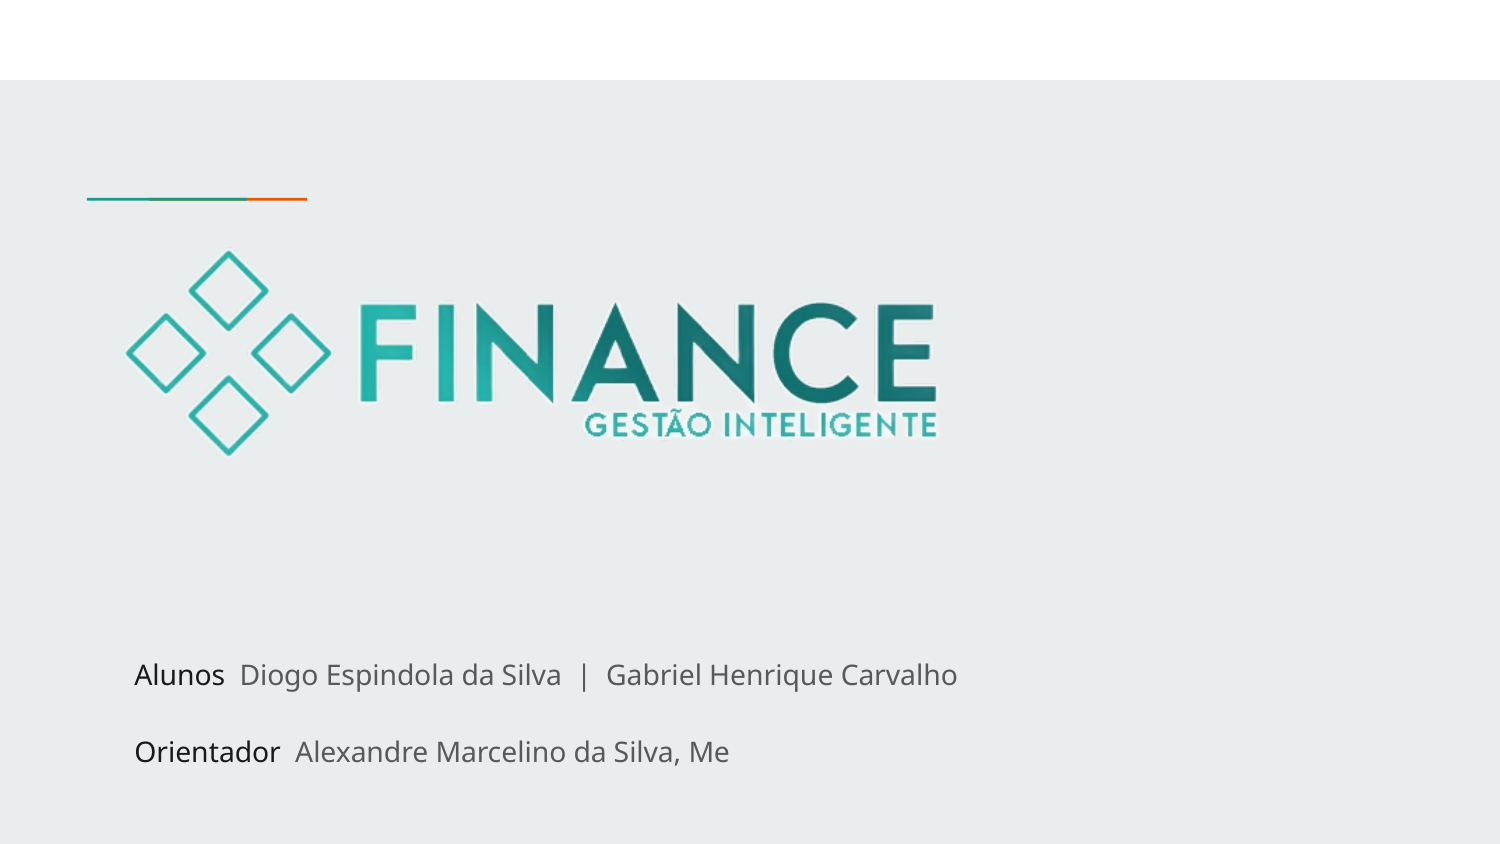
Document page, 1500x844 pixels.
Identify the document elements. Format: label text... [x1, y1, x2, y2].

picture [0, 0, 1062, 709]
subtitle Alunos Diogo Espindola da Silva | Gabriel Henrique Carvalho Orientador Alexandre Marcelino da Silva, Me [119, 640, 1381, 787]
